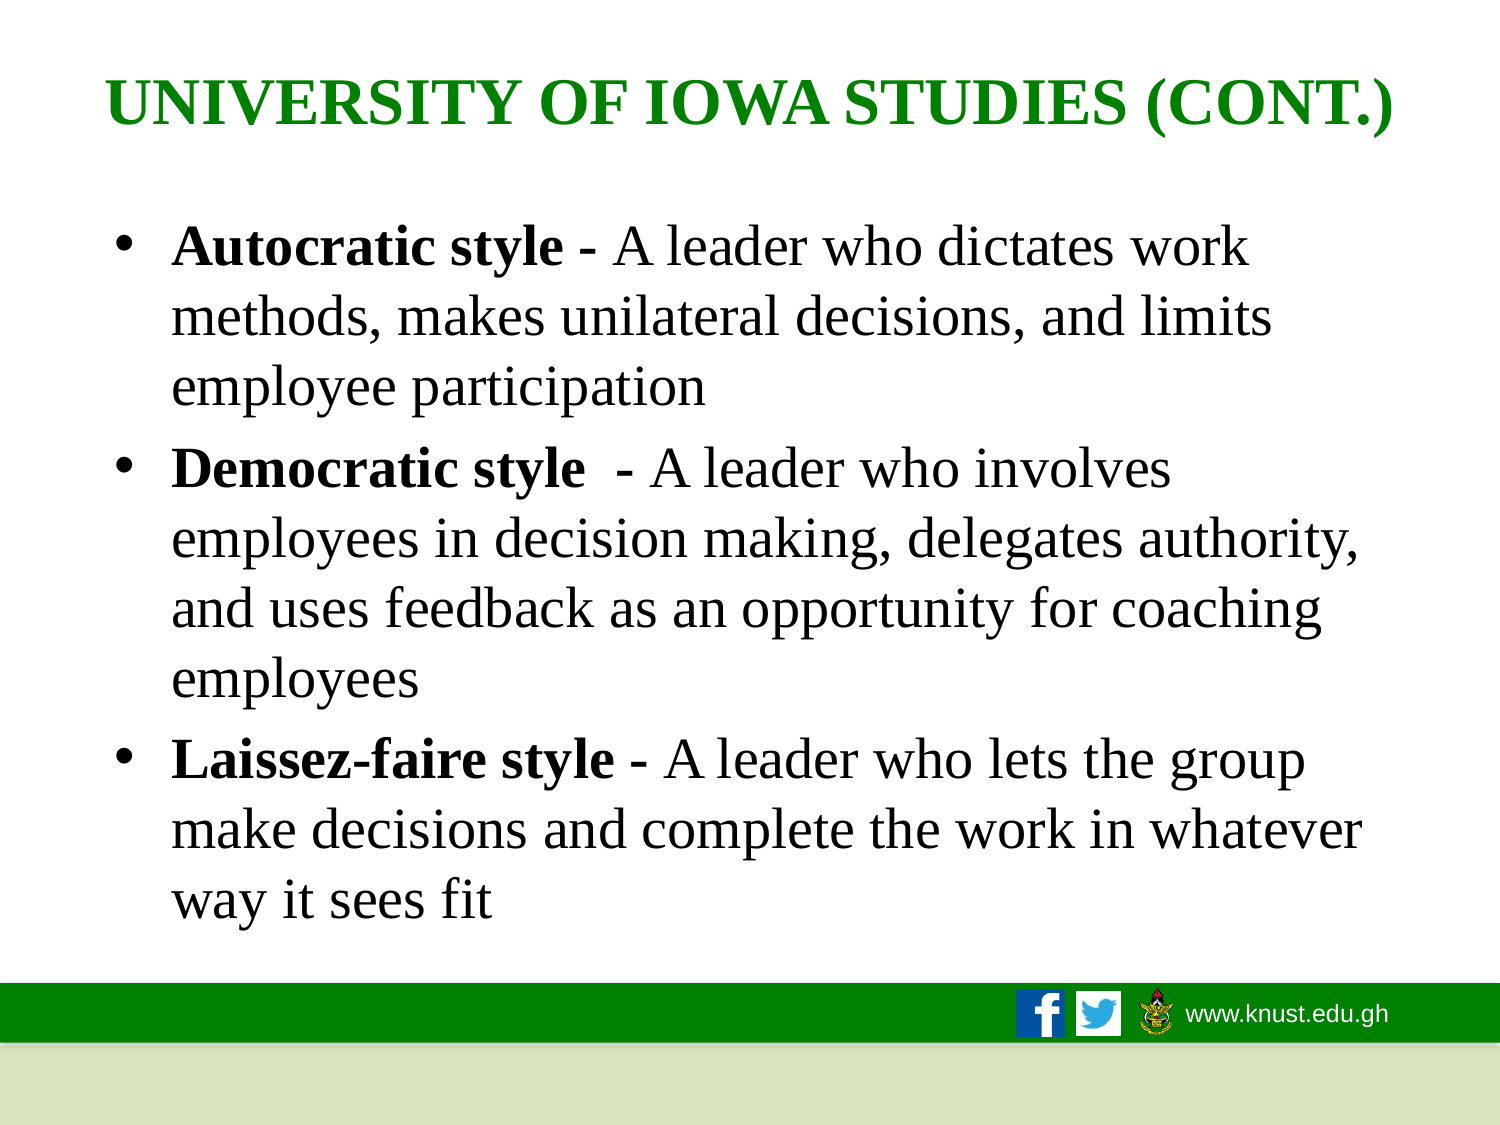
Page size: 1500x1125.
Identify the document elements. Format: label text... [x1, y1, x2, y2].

picture [1139, 987, 1174, 1035]
title UNIVERSITY OF IOWA STUDIES (CONT.) [75, 50, 1425, 238]
picture [1016, 989, 1065, 1037]
text_box Autocratic style - A leader who dictates work methods, makes unilateral decisions, and limits employee participation Democratic style - A leader who involves employees in decision making, delegates authority, and uses feedback as an opportunity for coaching employees Laissez-faire style - A leader who lets the group make decisions and complete the work in whatever way it sees fit [99, 199, 1450, 943]
picture [1076, 991, 1121, 1036]
